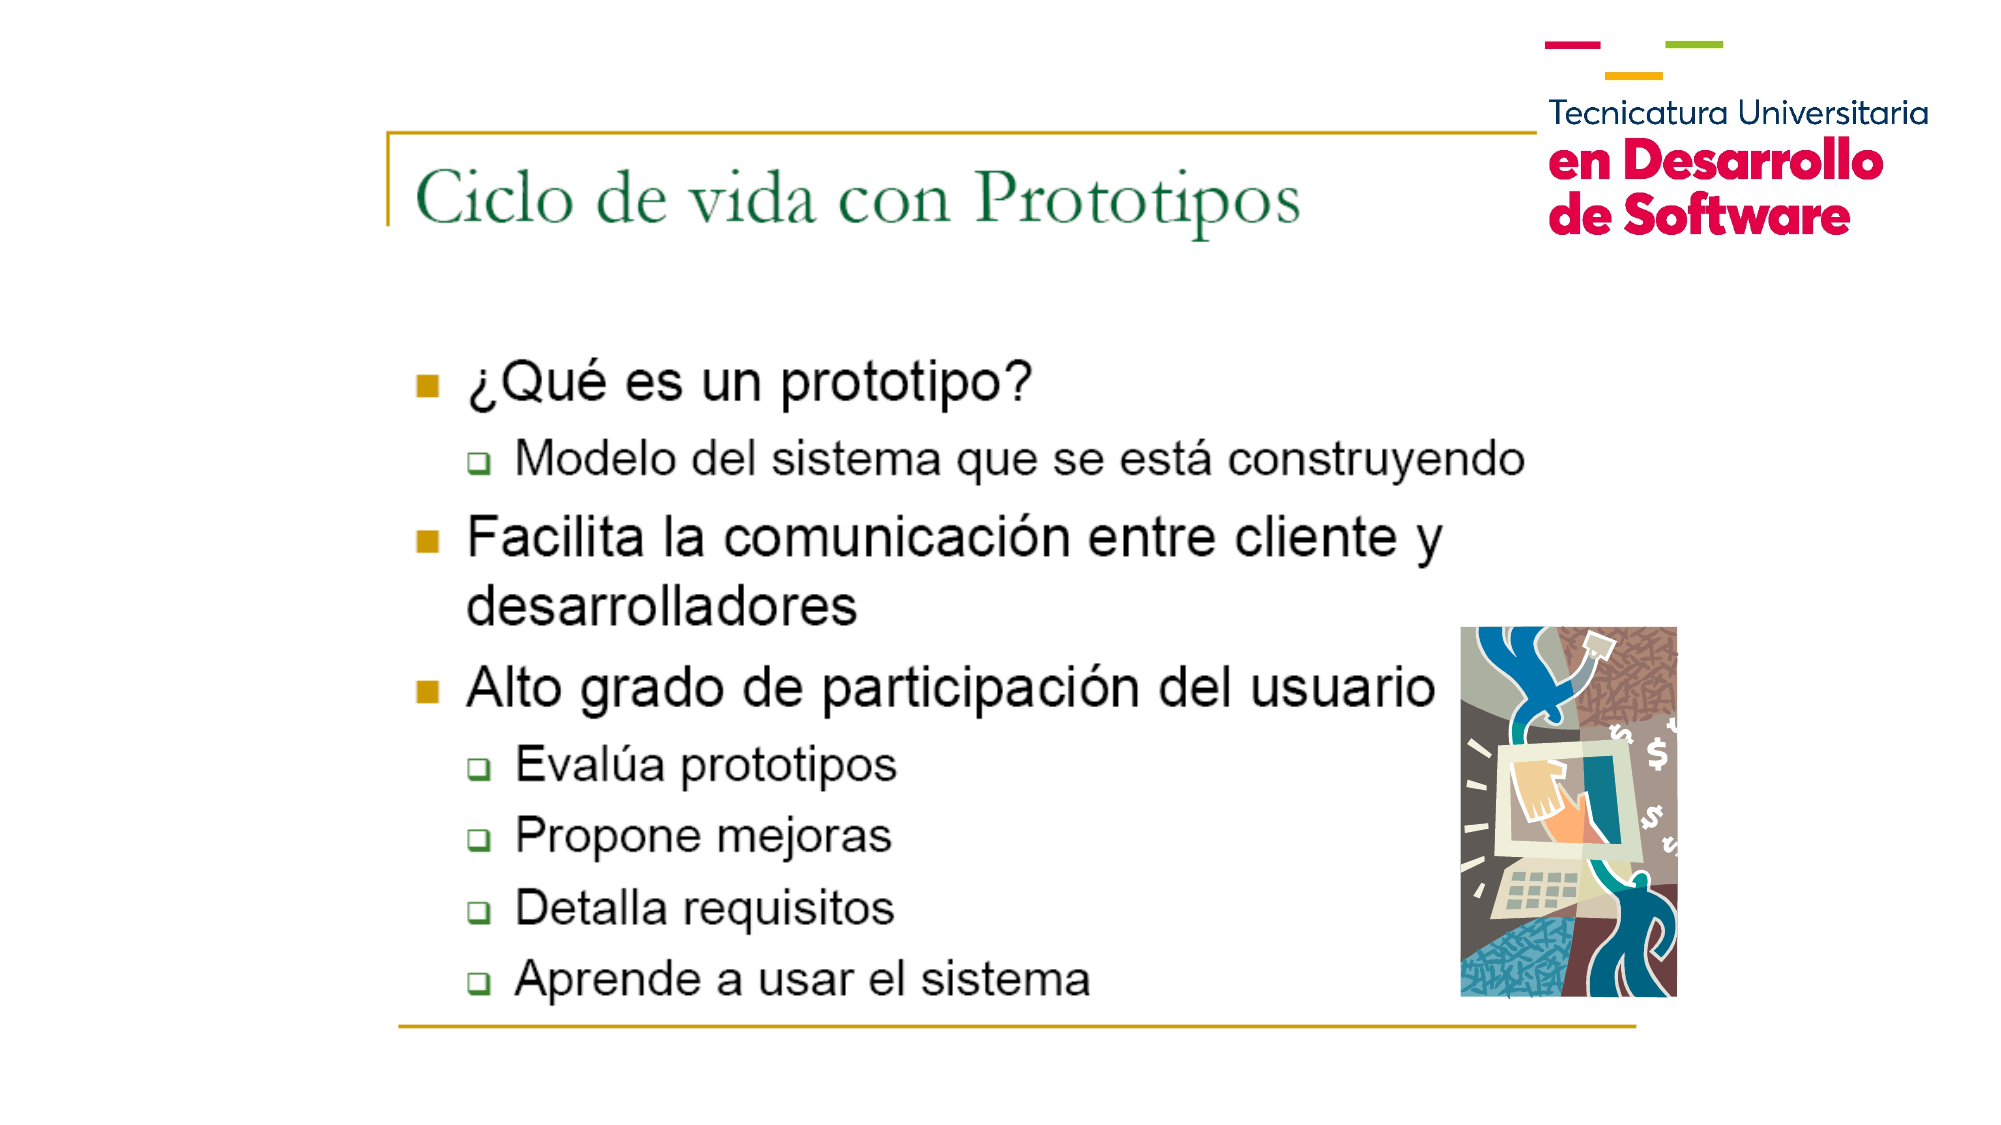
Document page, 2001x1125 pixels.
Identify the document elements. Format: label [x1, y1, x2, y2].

picture [378, 0, 2000, 1032]
